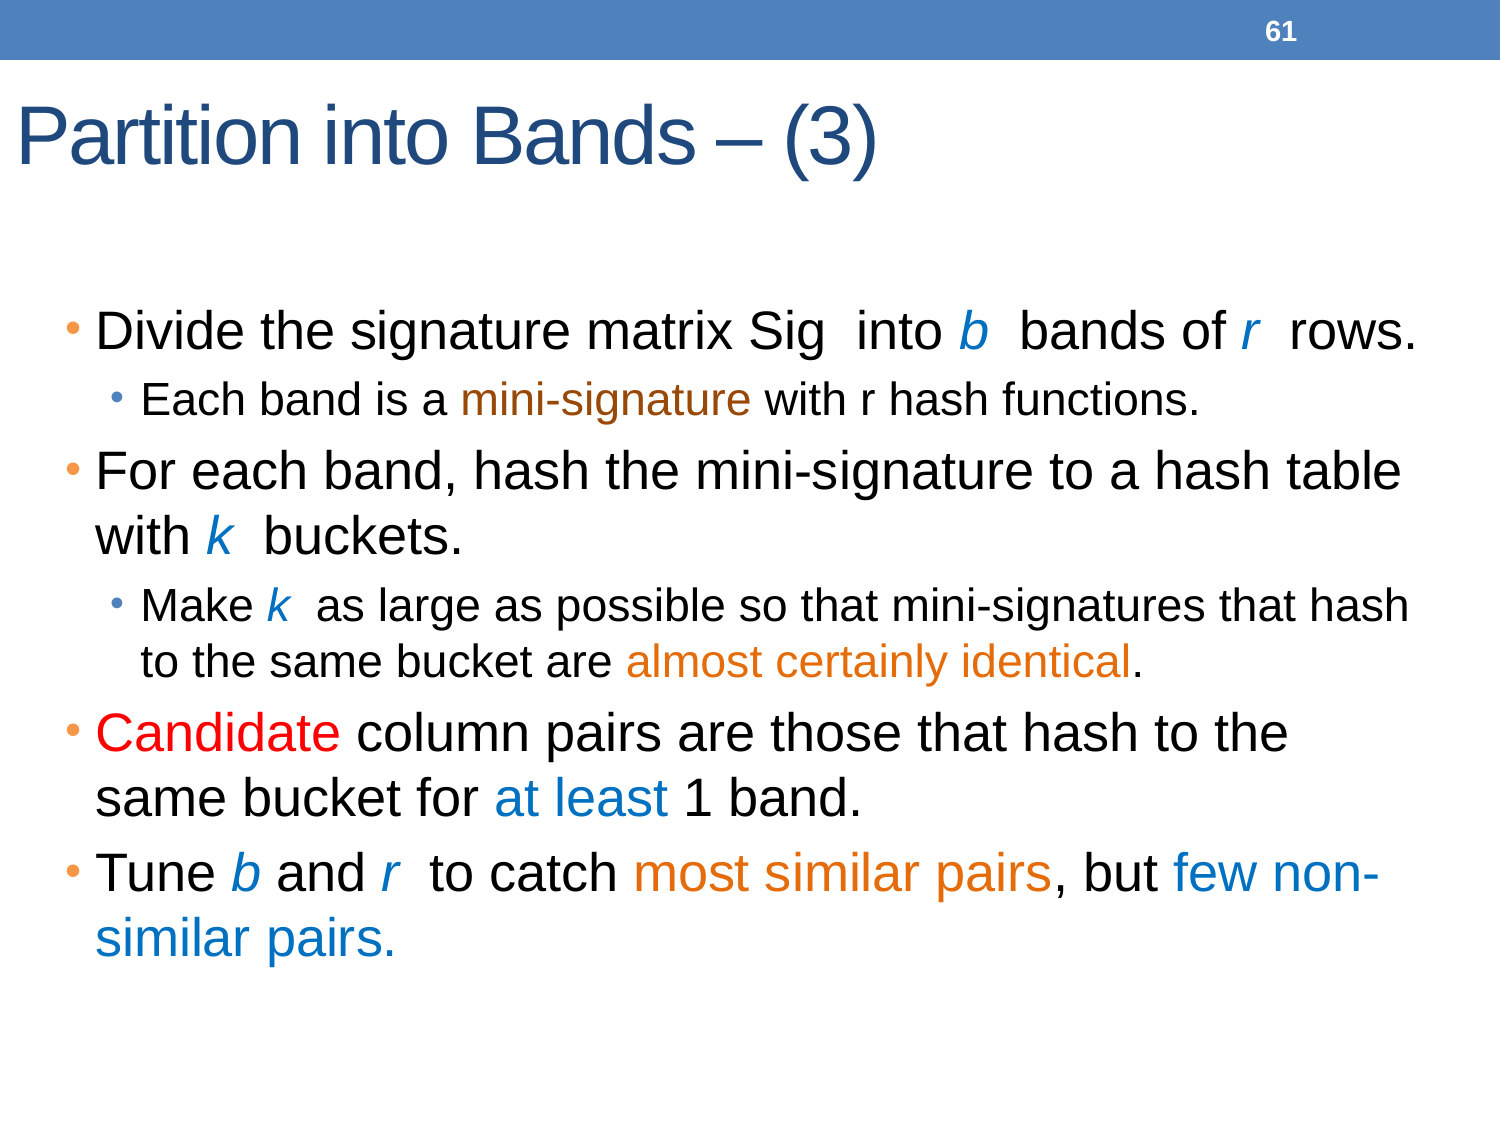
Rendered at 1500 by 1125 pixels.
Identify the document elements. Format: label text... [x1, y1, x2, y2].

slide_number 61 [1250, 3, 1425, 37]
list Divide the signature matrix Sig into b bands of r rows. Each band is a mini-signature with r hash functions. For each band, hash the mini-signature to a hash table with k buckets. Make k as large as possible so that mini-signatures that hash to the same bucket are almost certainly identical. Candidate column pairs are those that hash to the same bucket for at least 1 band. Tune b and r to catch most similar pairs, but few non-similar pairs. [50, 287, 1438, 1025]
title Partition into Bands – (3) [0, 37, 1500, 225]
